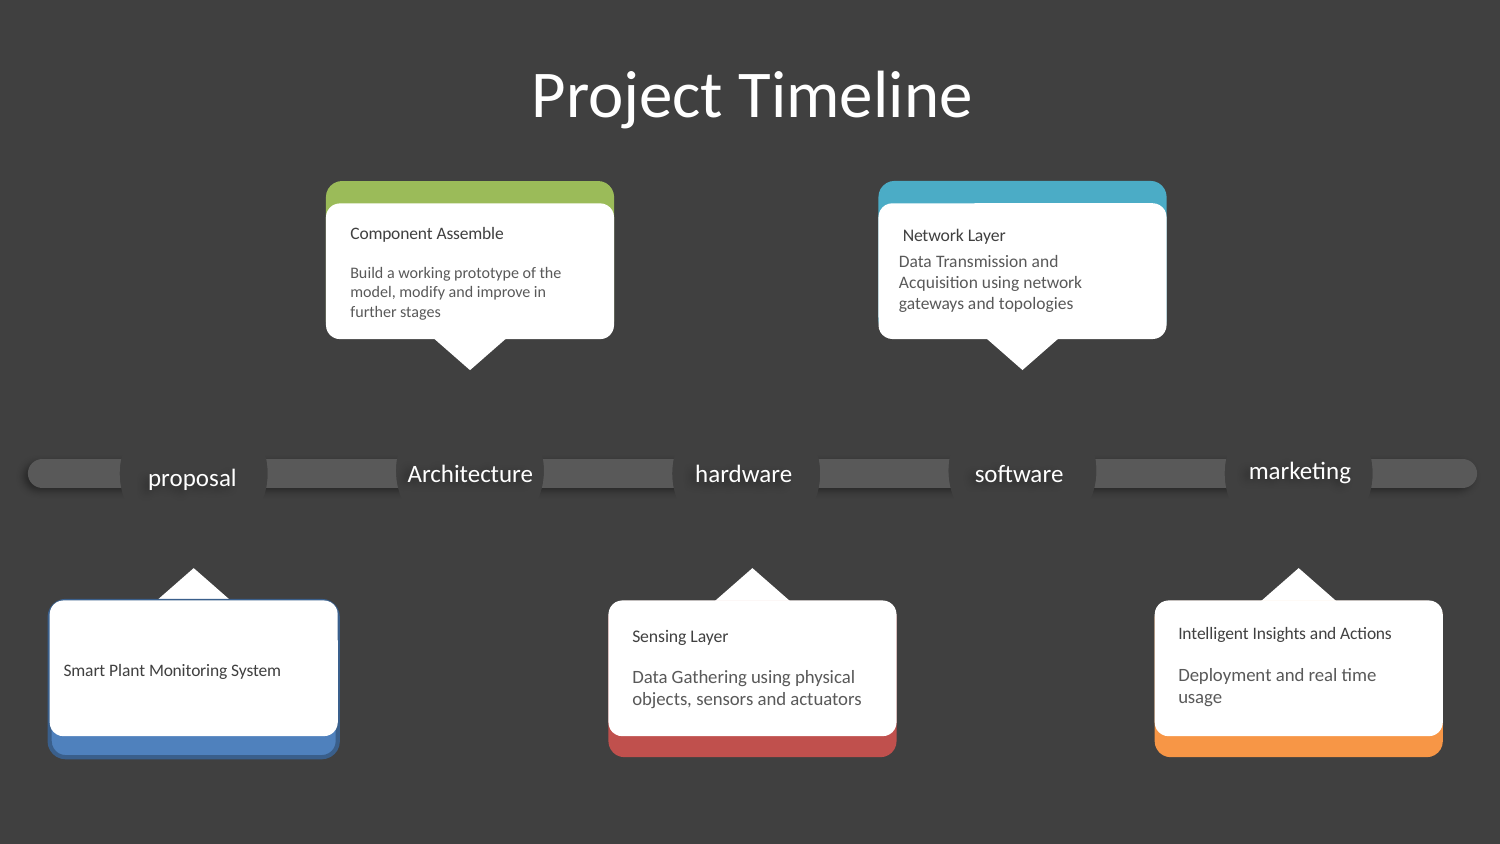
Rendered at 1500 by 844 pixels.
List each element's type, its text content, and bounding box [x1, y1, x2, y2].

list marketing [1218, 449, 1382, 489]
title Project Timeline [105, 42, 1400, 139]
list Architecture [389, 449, 552, 496]
list Sensing Layer [617, 617, 888, 654]
list Build a working prototype of the model, modify and improve in further stages [335, 254, 606, 328]
list Network Layer [887, 216, 1159, 253]
list Deployment and real time usage [1163, 654, 1434, 721]
list Data Transmission and Acquisition using network gateways and topologies [884, 242, 1155, 322]
list software [950, 456, 1089, 489]
list Intelligent Insights and Actions [1163, 615, 1434, 652]
list proposal [129, 456, 256, 497]
list Component Assemble [335, 215, 606, 252]
list hardware [674, 450, 814, 496]
list Smart Plant Monitoring System [48, 651, 320, 688]
list Data Gathering using physical objects, sensors and actuators [617, 657, 888, 723]
